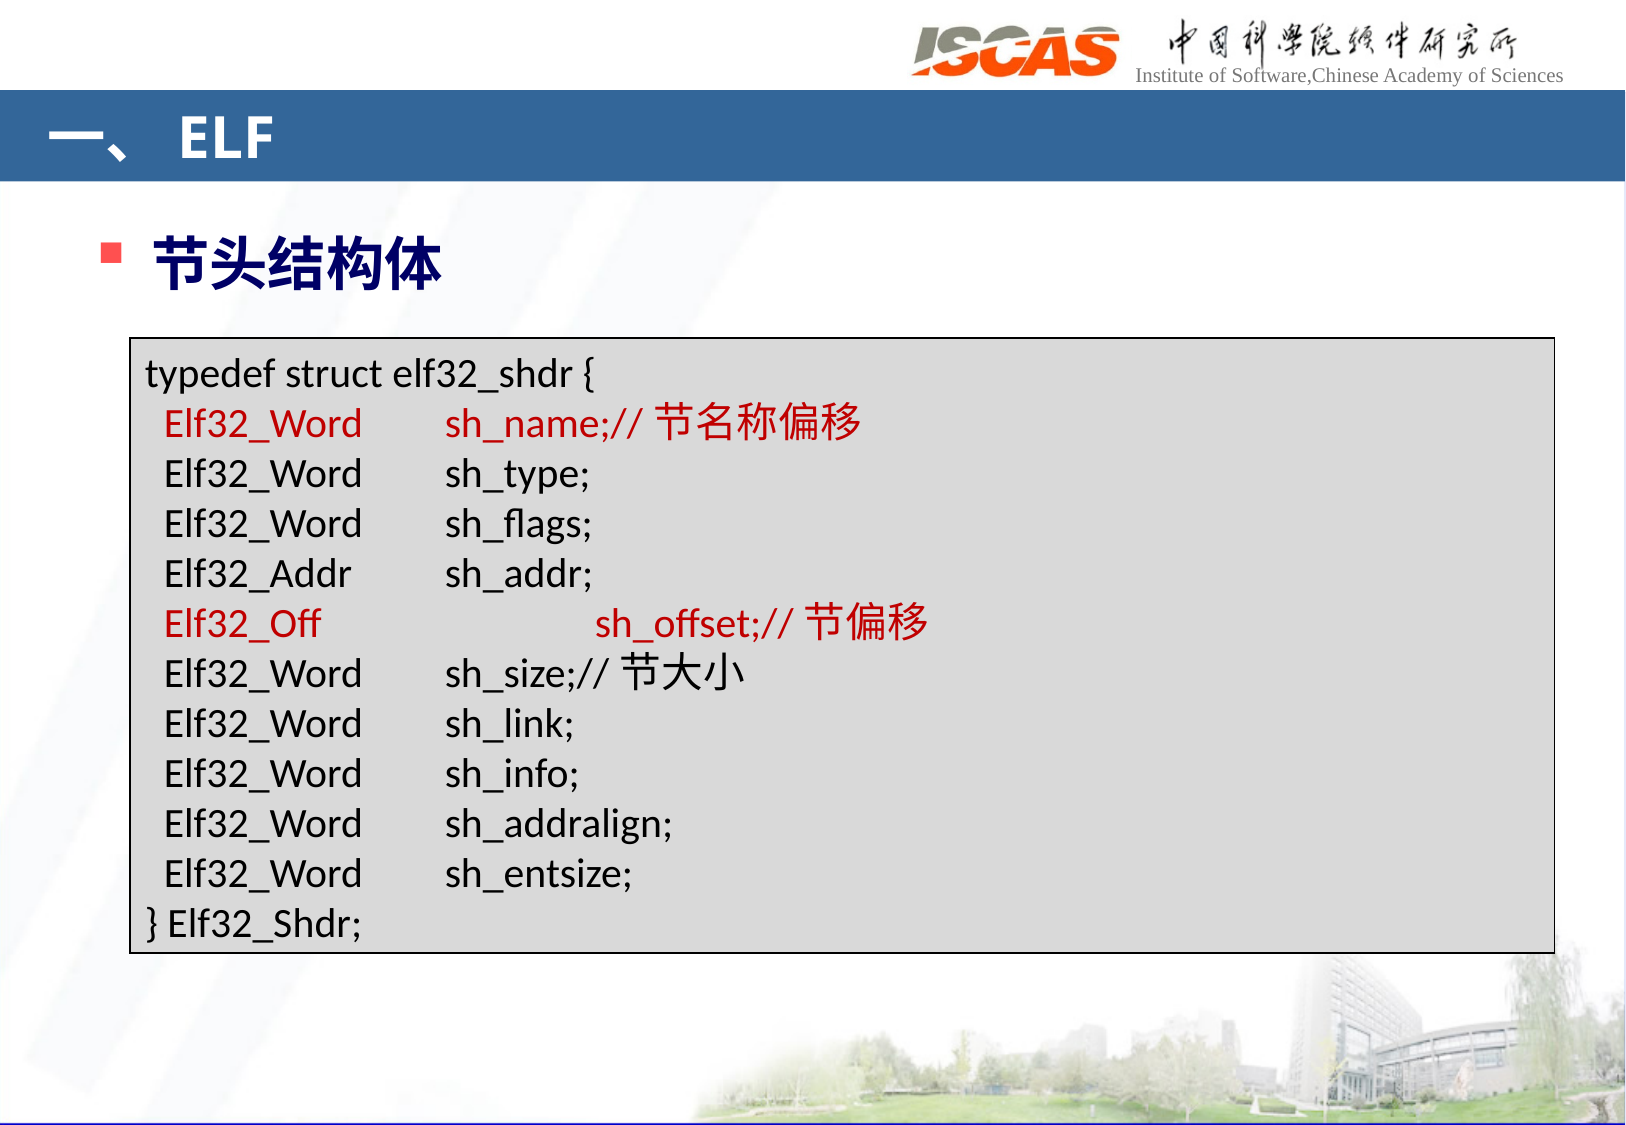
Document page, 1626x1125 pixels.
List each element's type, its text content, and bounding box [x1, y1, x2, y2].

title 一、ELF [0, 89, 1625, 182]
picture [0, 92, 1626, 1125]
picture [907, 18, 1132, 87]
text_box typedef struct elf32_shdr { Elf32_Word sh_name;//节名称偏移 Elf32_Word sh_type; Elf32_Word sh_flags; Elf32_Addr sh_addr; Elf32_Off sh_offset;//节偏移 Elf32_Word sh_size;//节大小 Elf32_Word sh_link; Elf32_Word sh_info; Elf32_Word sh_addralign; Elf32_Word sh_entsize; } Elf32_Shdr; [129, 338, 1555, 954]
picture [1166, 15, 1519, 71]
list 节头结构体 [79, 219, 1605, 1107]
